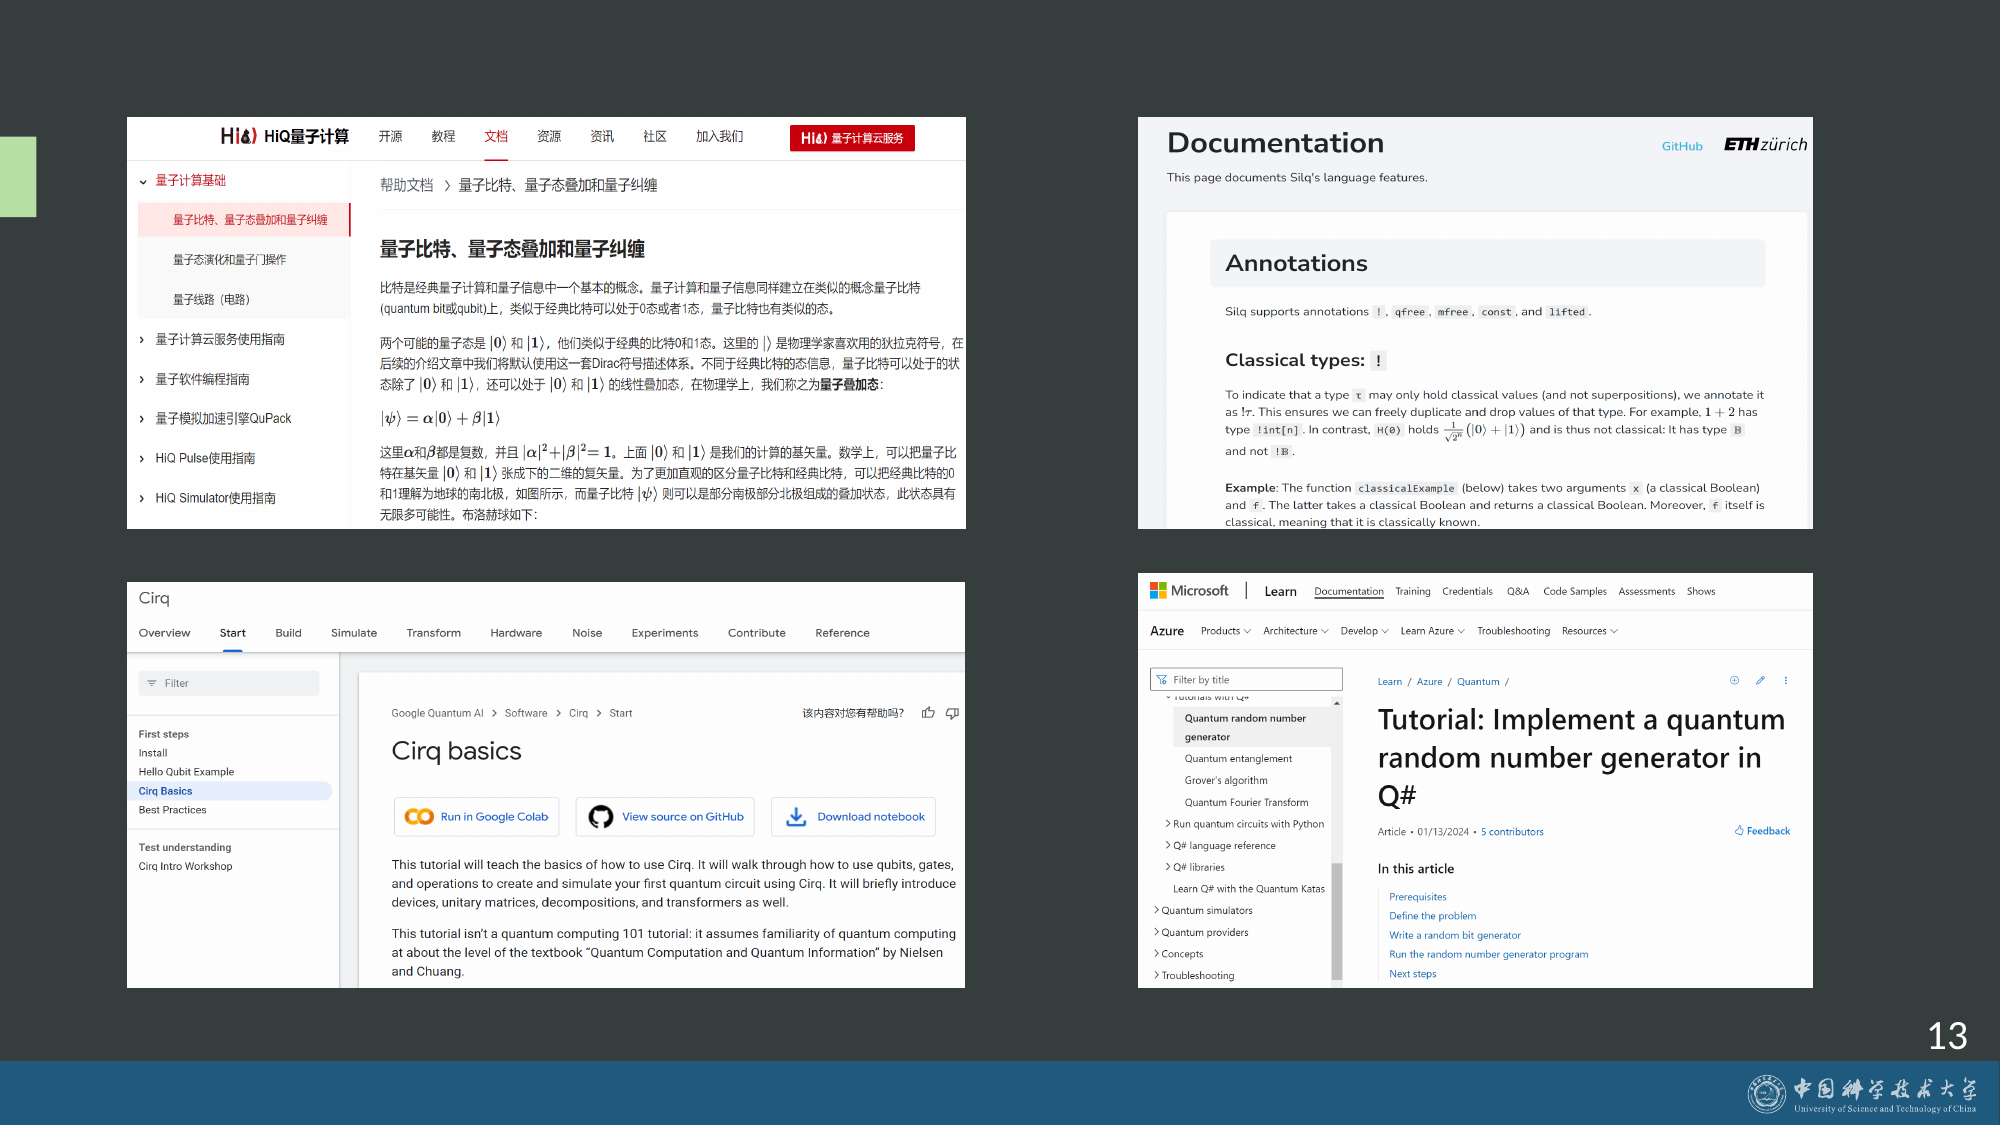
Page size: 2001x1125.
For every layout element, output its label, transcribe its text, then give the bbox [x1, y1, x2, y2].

picture [1138, 117, 1813, 529]
picture [1138, 573, 1813, 988]
picture [127, 582, 965, 988]
text_box 13 [1911, 1000, 2000, 1066]
picture [127, 117, 966, 529]
